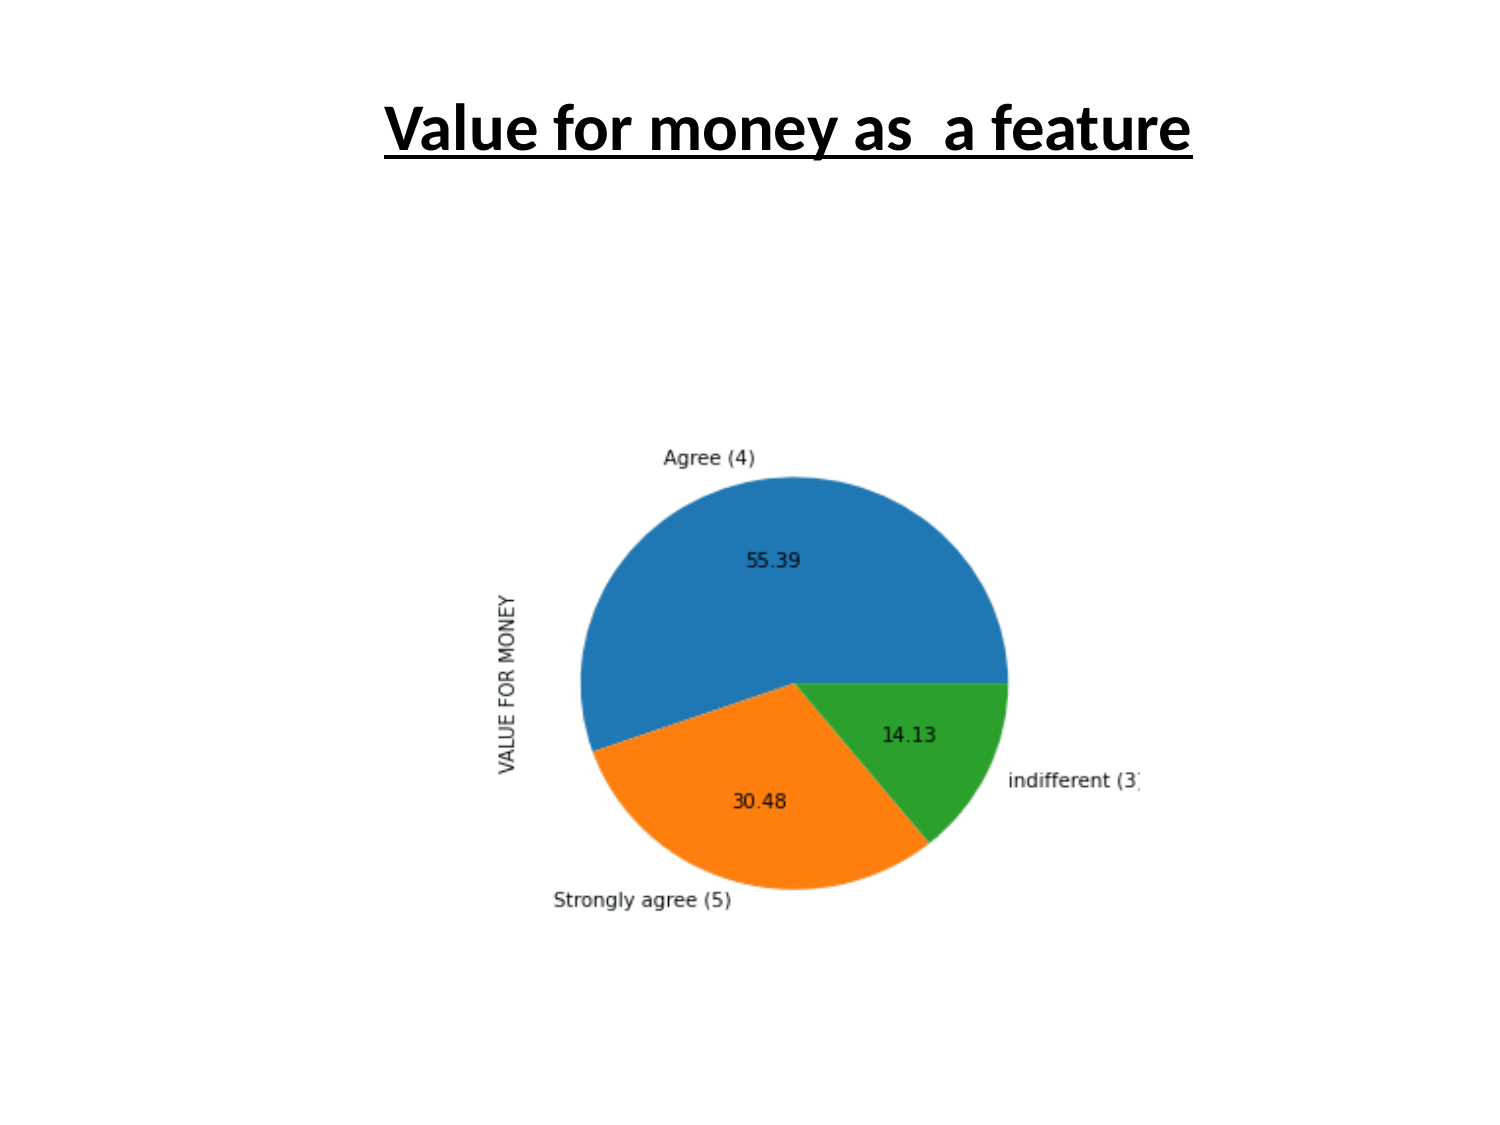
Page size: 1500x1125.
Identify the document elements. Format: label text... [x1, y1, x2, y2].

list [432, 344, 1140, 1027]
title Value for money as a feature [141, 62, 1436, 185]
